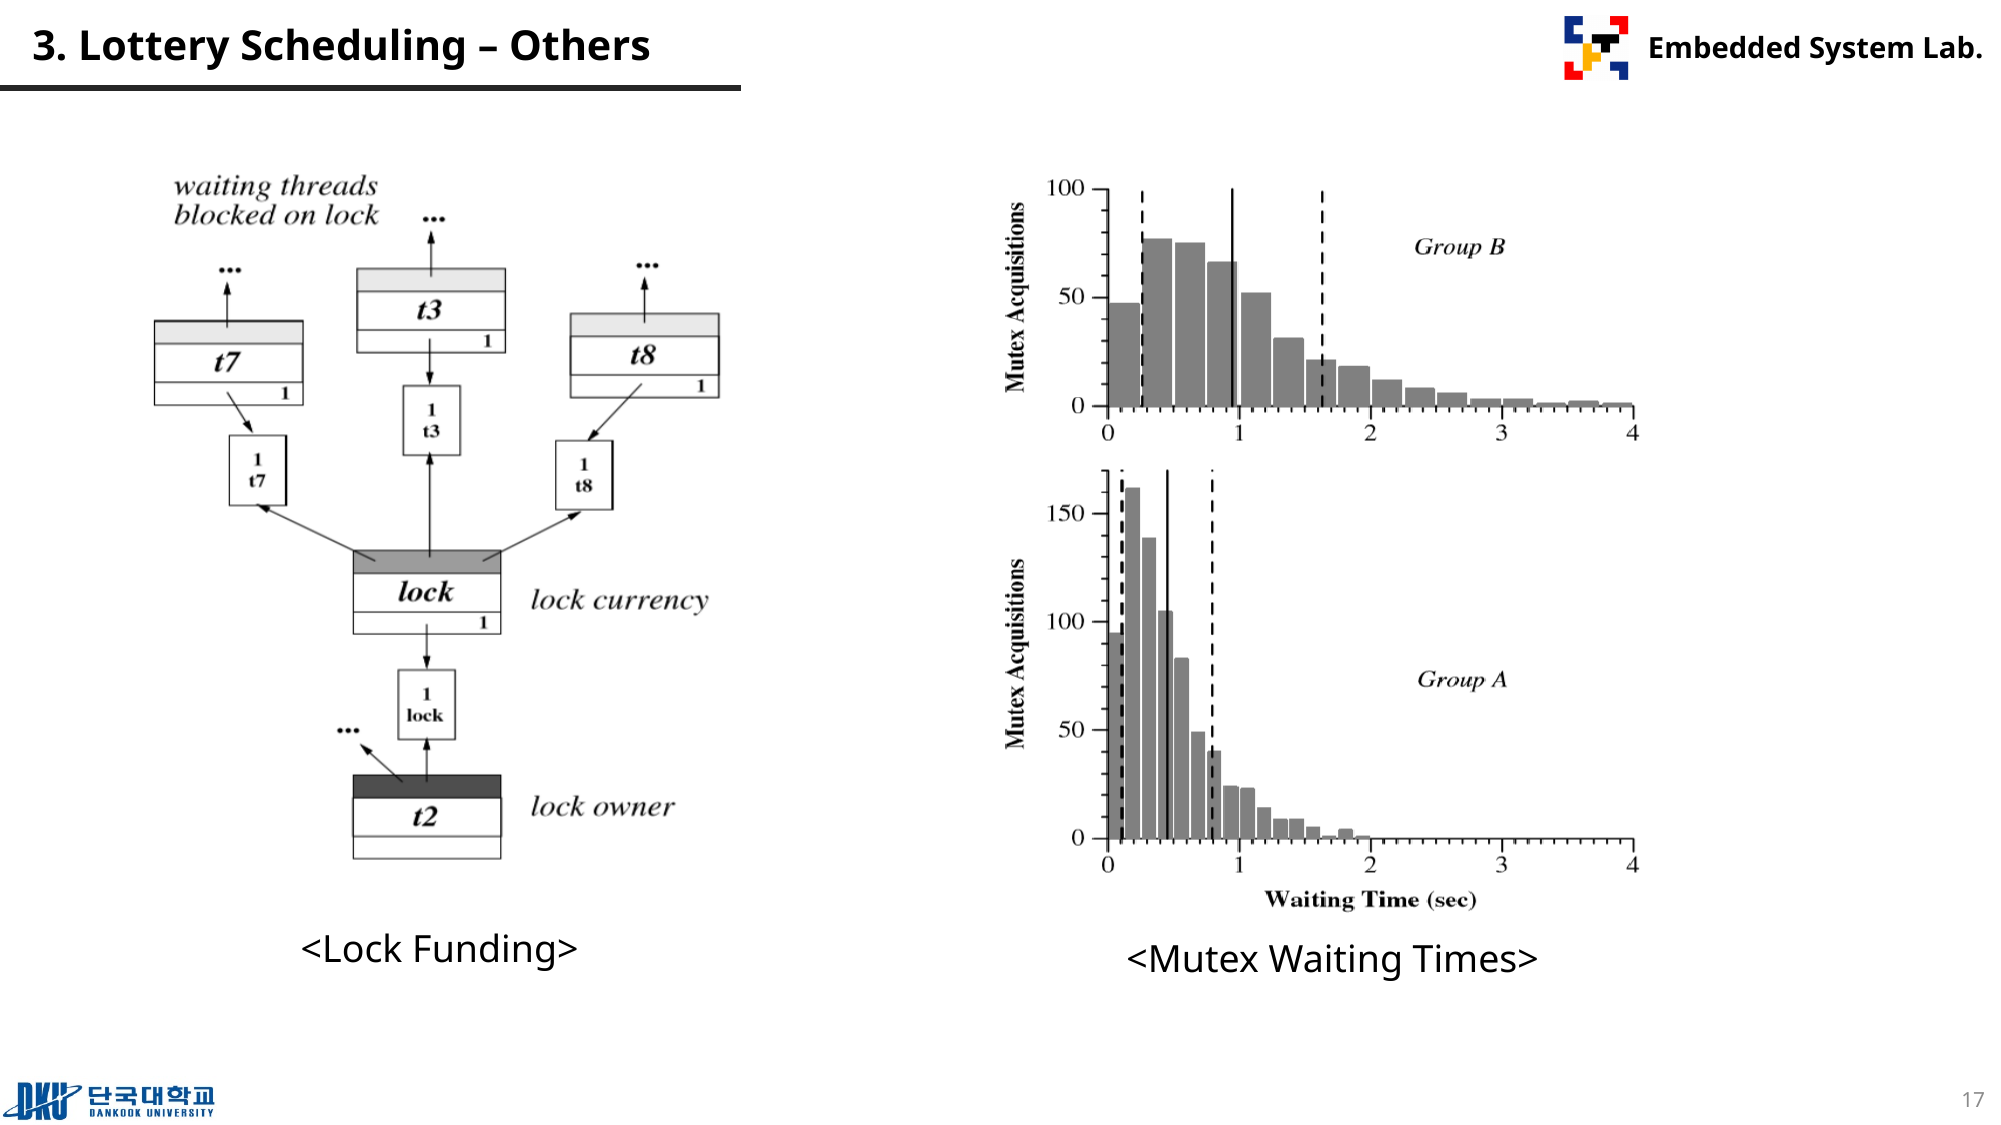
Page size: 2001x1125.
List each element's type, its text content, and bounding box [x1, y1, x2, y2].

picture [0, 1076, 217, 1125]
text_box <Mutex Waiting Times> [1042, 927, 1623, 988]
title 3. Lottery Scheduling – Others [17, 17, 1474, 78]
picture [977, 145, 1689, 918]
text_box <Lock Funding> [150, 917, 730, 977]
picture [1563, 15, 1629, 81]
picture [99, 145, 781, 891]
slide_number 17 [1550, 1076, 2000, 1125]
